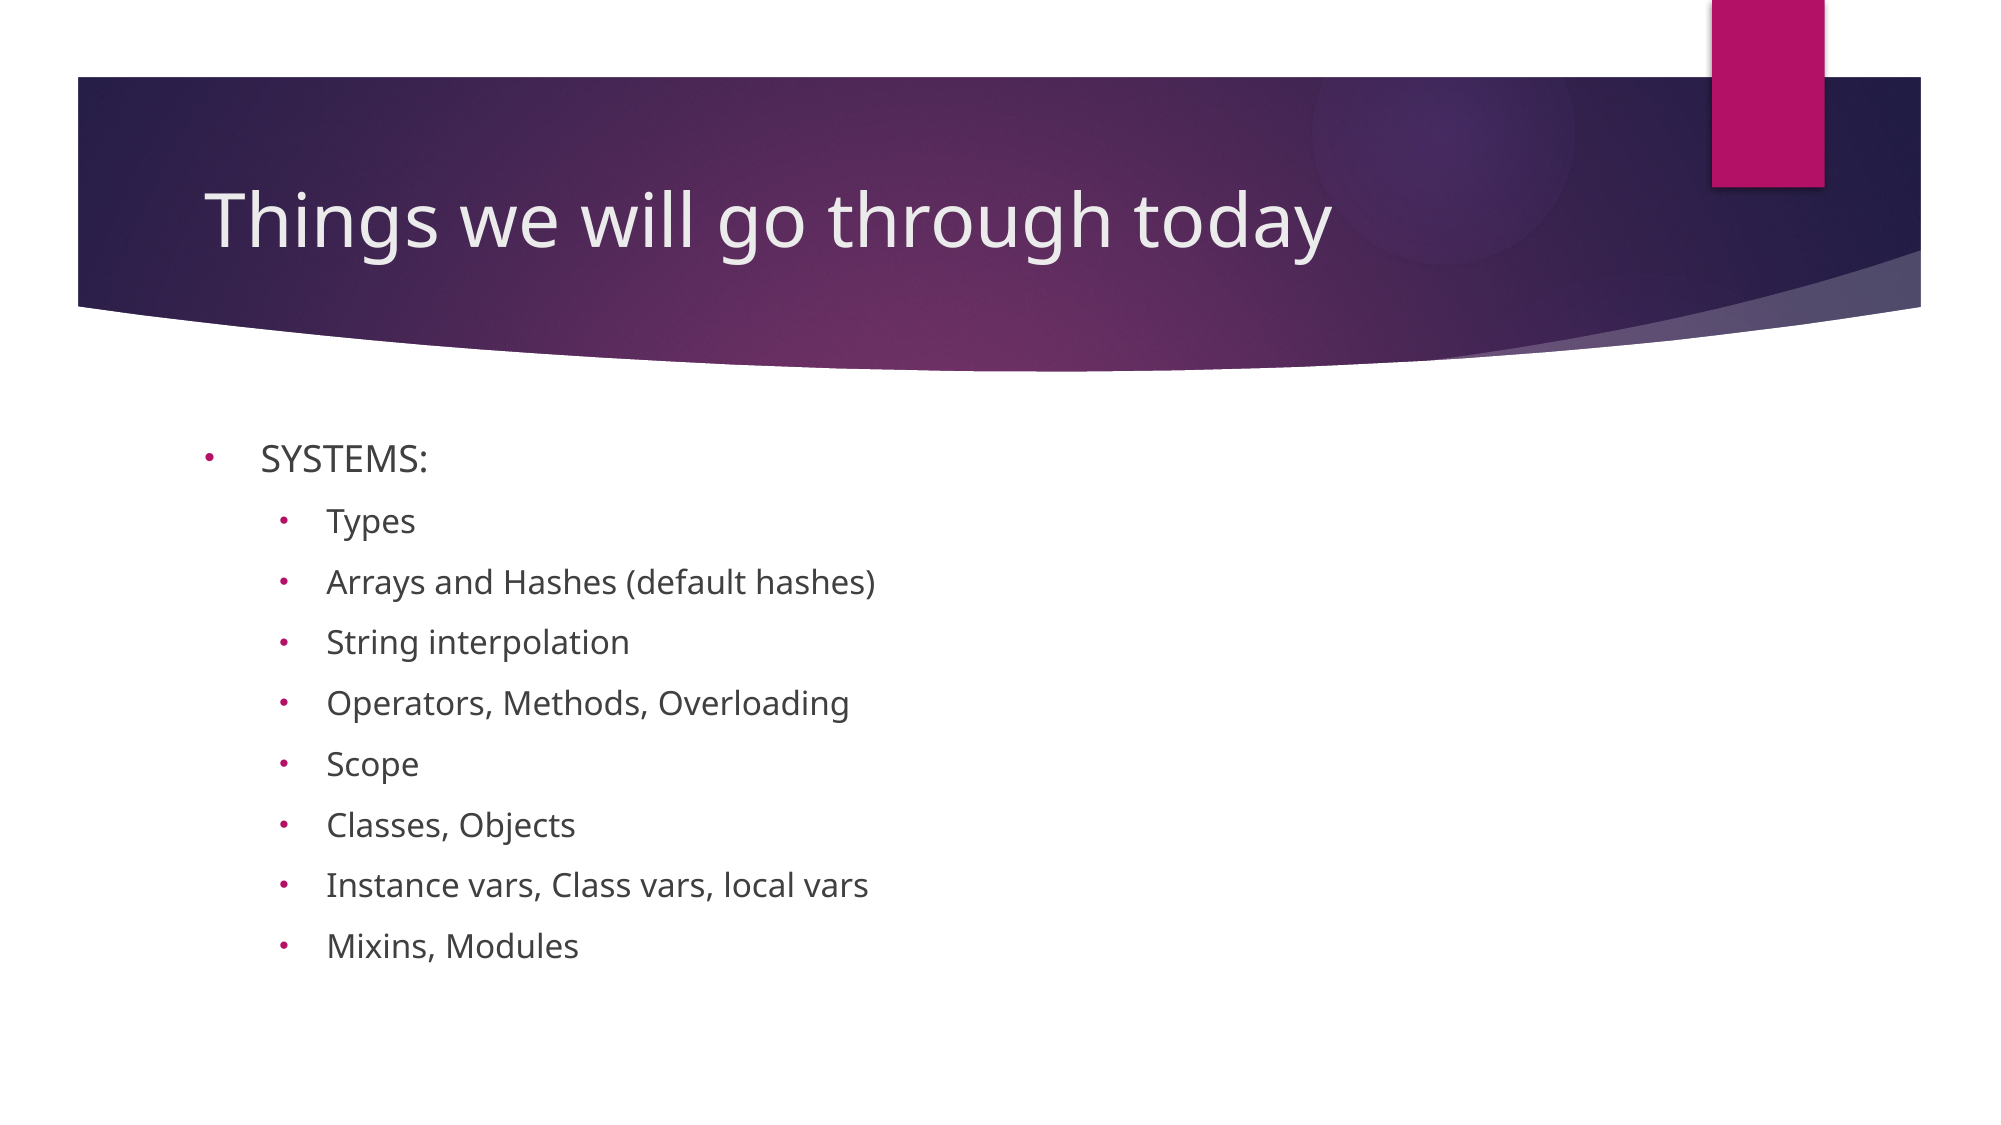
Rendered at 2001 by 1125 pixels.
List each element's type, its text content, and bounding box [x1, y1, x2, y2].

title Things we will go through today [189, 159, 1627, 276]
list SYSTEMS: Types Arrays and Hashes (default hashes) String interpolation Operators, Methods, Overloading Scope Classes, Objects Instance vars, Class vars, local vars Mixins, Modules [189, 427, 1893, 988]
